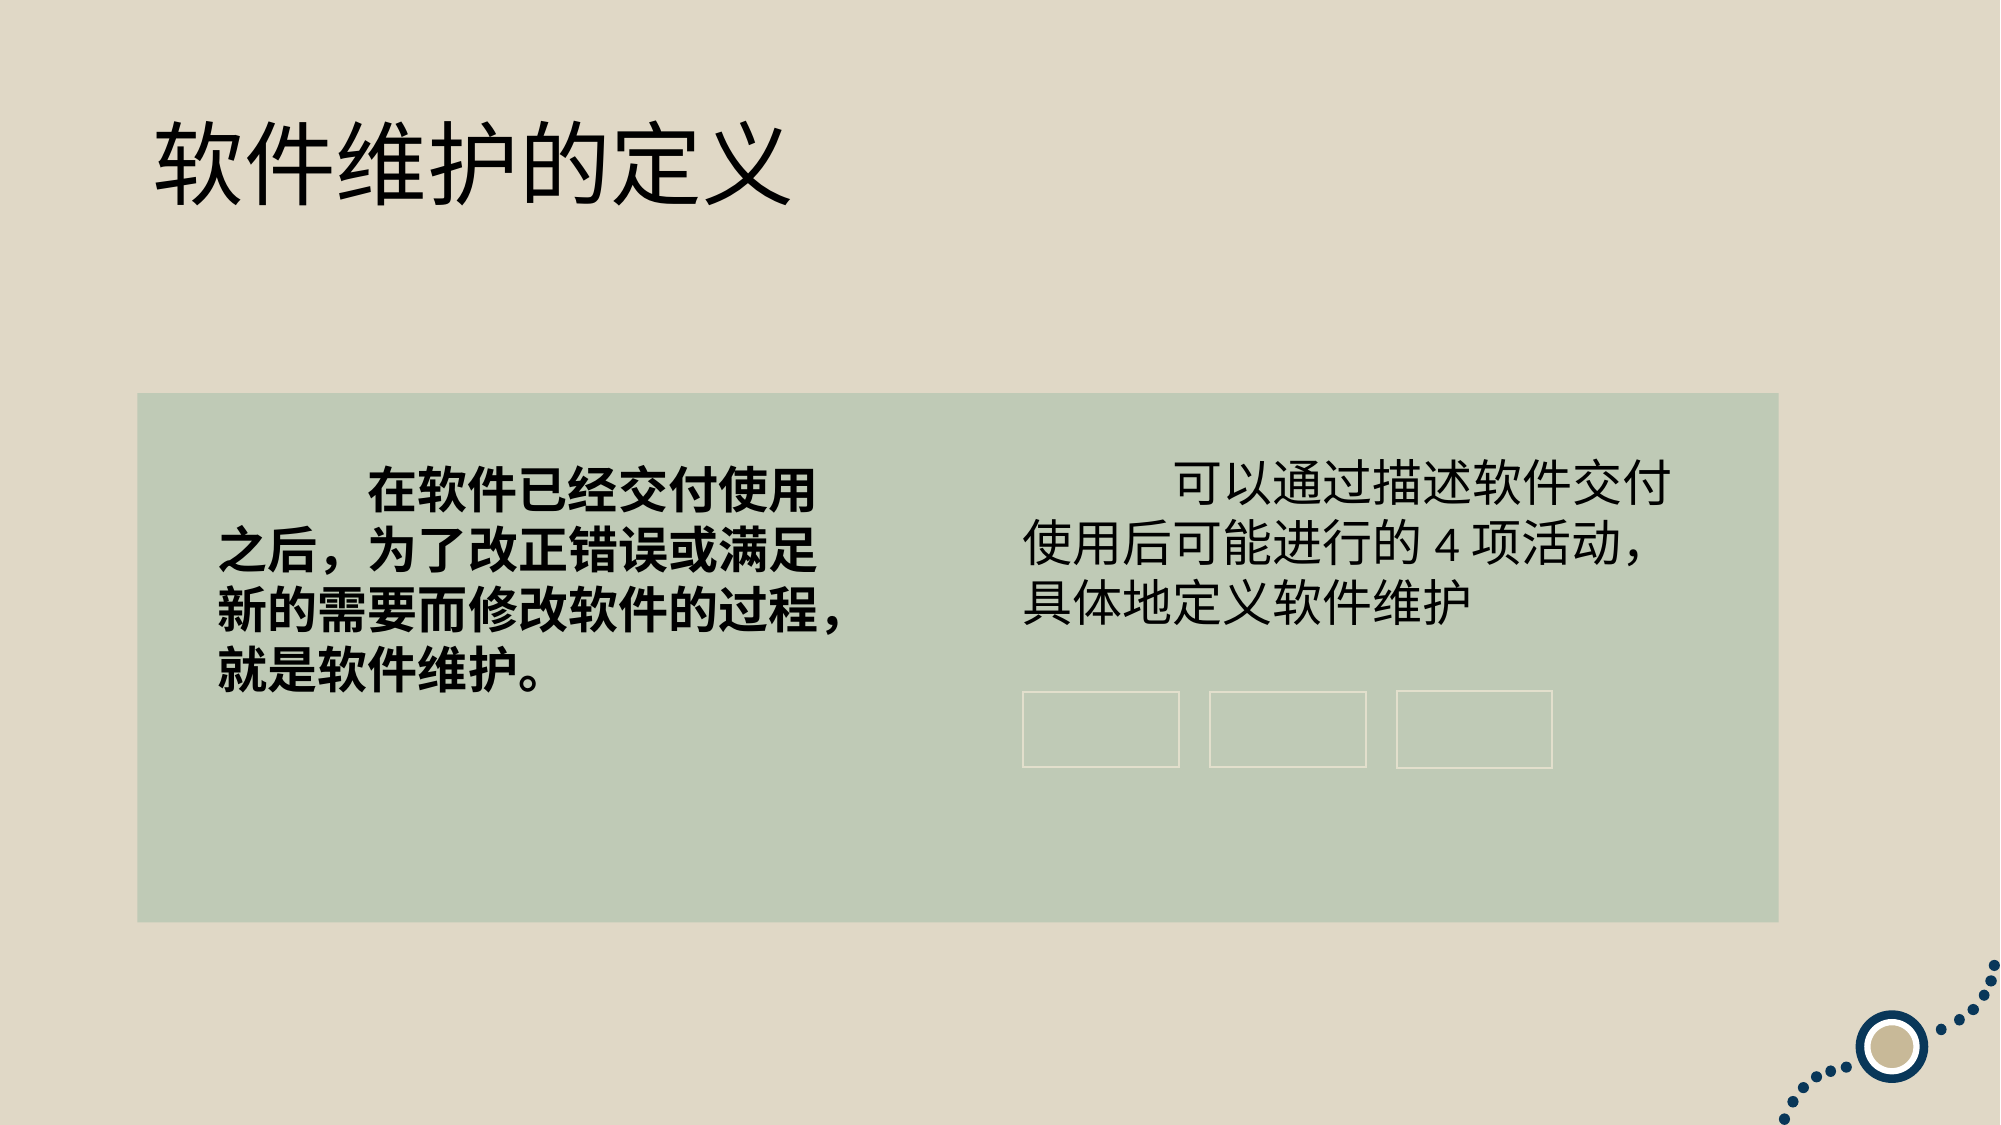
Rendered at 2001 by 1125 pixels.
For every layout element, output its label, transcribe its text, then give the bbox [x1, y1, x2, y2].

text_box [137, 393, 1779, 923]
text_box 在软件已经交付使用之后，为了改正错误或满足新的需要而修改软件的过程，就是软件维护。 [203, 450, 858, 706]
text_box [1023, 692, 1180, 767]
text_box 可以通过描述软件交付使用后可能进行的4项活动，具体地定义软件维护 [1007, 444, 1732, 639]
text_box [1209, 692, 1366, 767]
text_box [1396, 691, 1553, 769]
text_box 软件维护的定义 [137, 59, 1863, 278]
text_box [1778, 959, 2000, 1125]
